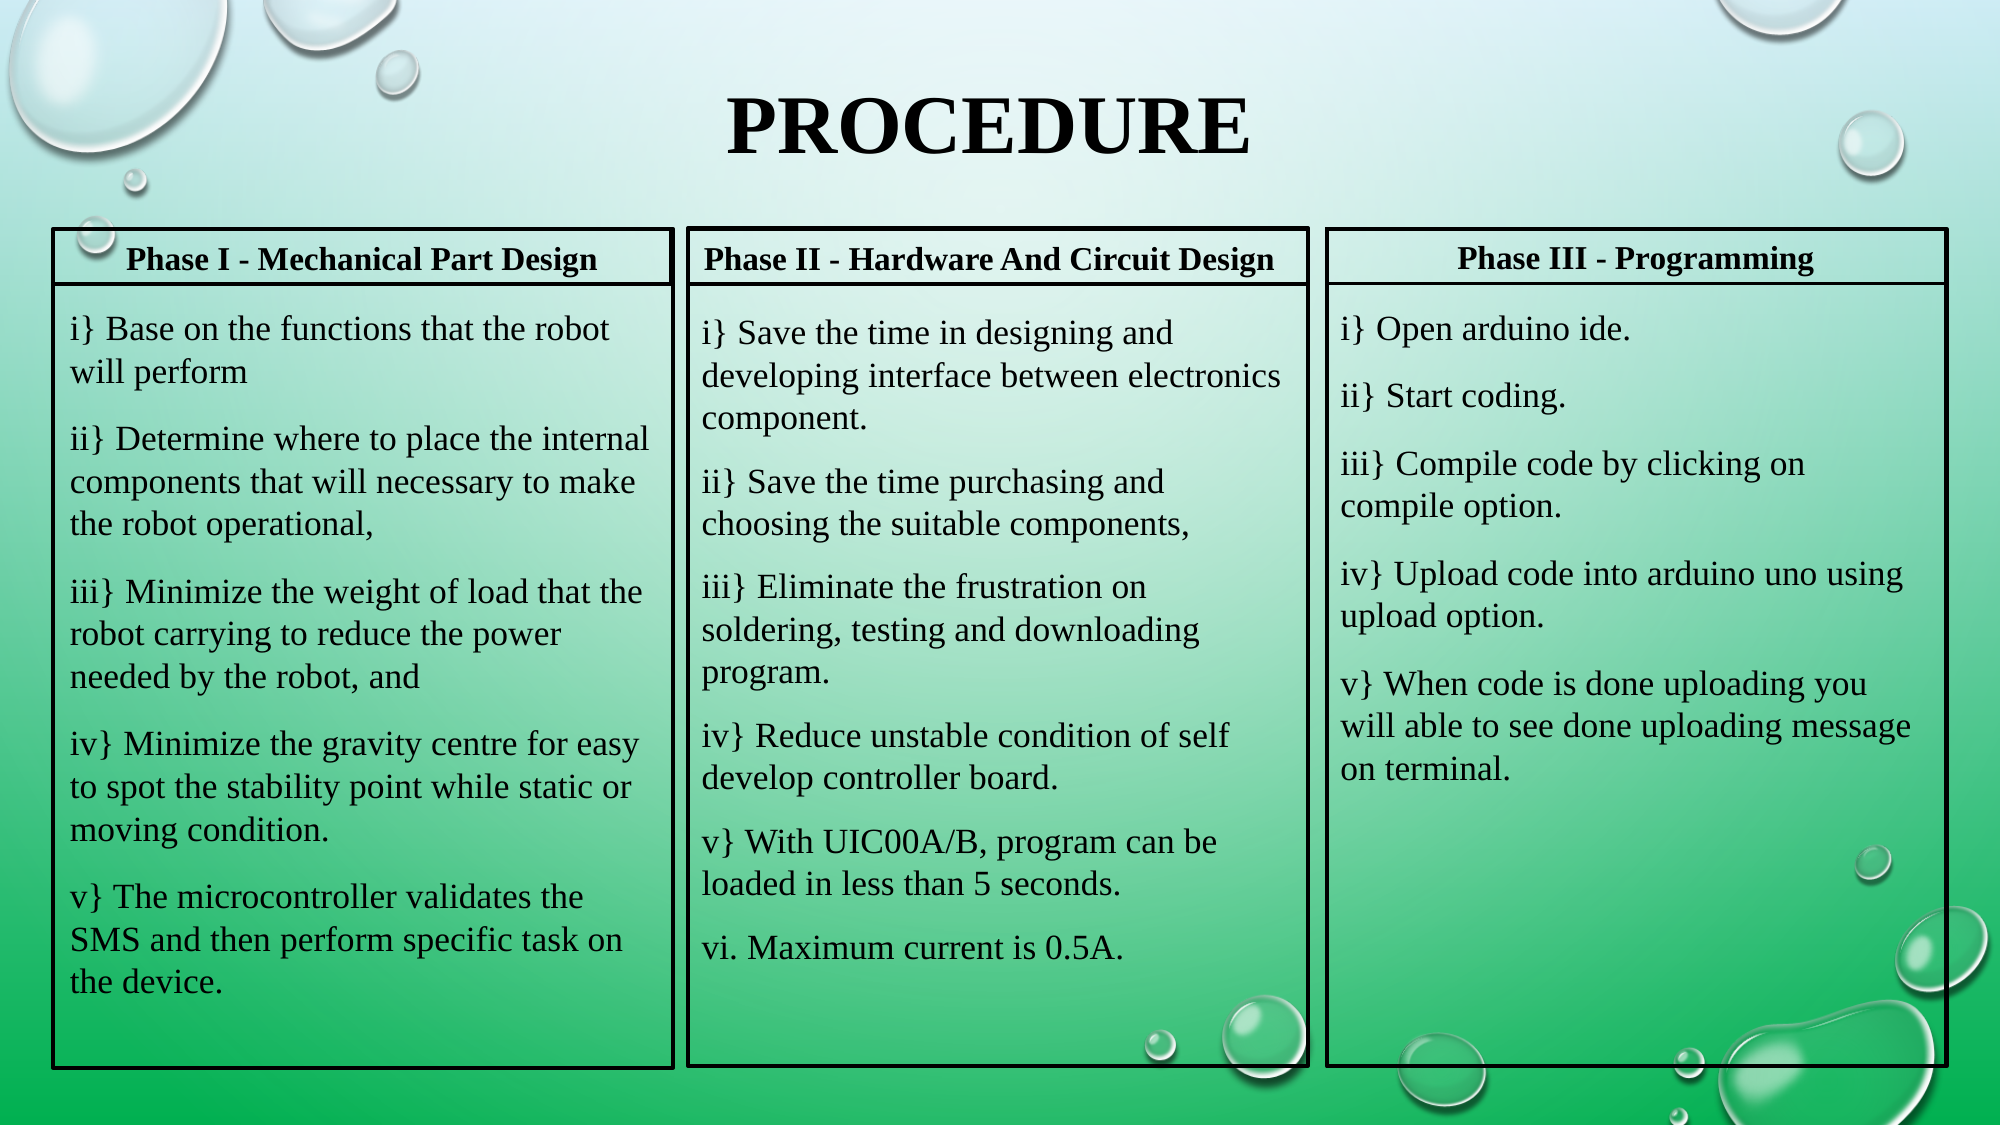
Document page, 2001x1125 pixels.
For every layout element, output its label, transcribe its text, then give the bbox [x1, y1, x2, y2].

text_box i} Base on the functions that the robot will perform ii} Determine where to place the internal components that will necessary to make the robot operational, iii} Minimize the weight of load that the robot carrying to reduce the power needed by the robot, and iv} Minimize the gravity centre for easy to spot the stability point while static or moving condition. v} The microcontroller validates the SMS and then perform specific task on the device. [55, 297, 669, 1053]
text_box Phase I - Mechanical Part Design [53, 229, 671, 284]
picture [0, 178, 2000, 1125]
text_box i} Open arduino ide. ii} Start coding. iii} Compile code by clicking on compile option. iv} Upload code into arduino uno using upload option. v} When code is done uploading you will able to see done uploading message on terminal. [1325, 297, 1940, 905]
text_box [1325, 227, 1949, 1068]
text_box Phase II - Hardware And Circuit Design [688, 229, 1309, 284]
text_box [51, 227, 675, 1070]
text_box i} Save the time in designing and developing interface between electronics component. ii} Save the time purchasing and choosing the suitable components, iii} Eliminate the frustration on soldering, testing and downloading program. iv} Reduce unstable condition of self develop controller board. v} With UIC00A/B, program can be loaded in less than 5 seconds. vi. Maximum current is 0.5A. [686, 301, 1308, 1084]
text_box Phase III - Programming [1326, 228, 1946, 284]
text_box PROCEDURE [0, 63, 2000, 178]
text_box [686, 226, 1310, 1068]
picture [0, 0, 2000, 63]
